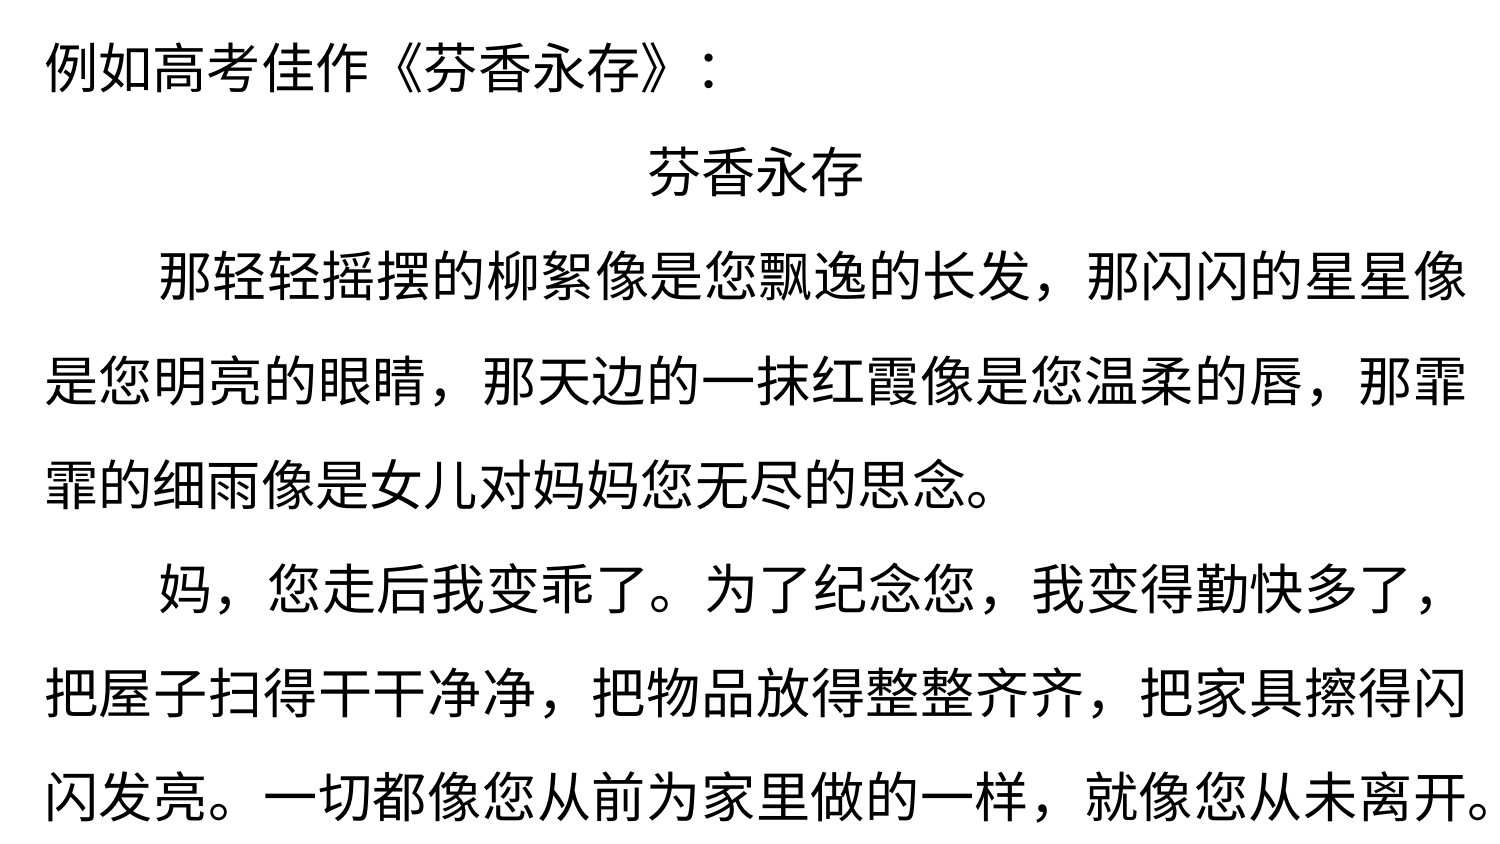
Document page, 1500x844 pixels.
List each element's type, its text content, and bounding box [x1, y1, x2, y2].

text_box 例如高考佳作《芬香永存》： 芬香永存 那轻轻摇摆的柳絮像是您飘逸的长发，那闪闪的星星像是您明亮的眼睛，那天边的一抹红霞像是您温柔的唇，那霏霏的细雨像是女儿对妈妈您无尽的思念。 妈，您走后我变乖了。为了纪念您，我变得勤快多了，把屋子扫得干干净净，把物品放得整整齐齐，把家具擦得闪闪发亮。一切都像您从前为家里做的一样，就像您从未离开。 [29, 0, 1483, 836]
